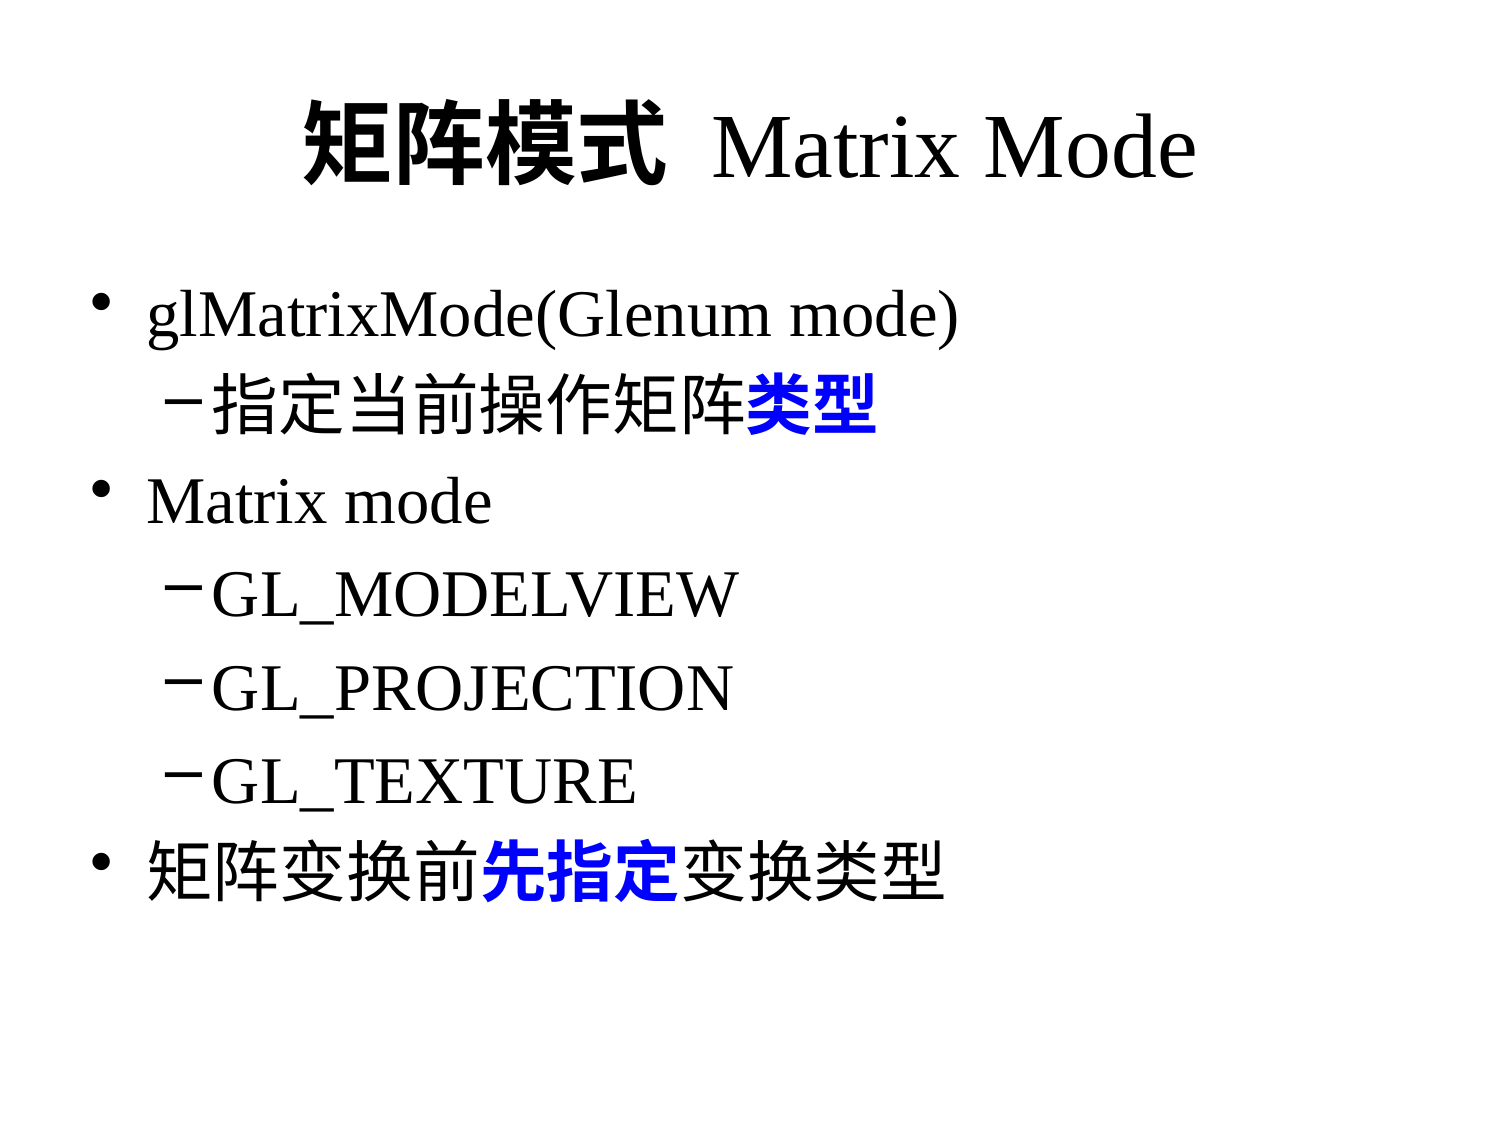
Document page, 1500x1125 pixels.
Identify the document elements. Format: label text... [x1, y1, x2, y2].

text_box 矩阵模式 Matrix Mode [74, 78, 1425, 242]
list glMatrixMode(Glenum mode) 指定当前操作矩阵类型 Matrix mode GL_MODELVIEW GL_PROJECTION GL_TEXTURE 矩阵变换前先指定变换类型 [75, 262, 1425, 1005]
